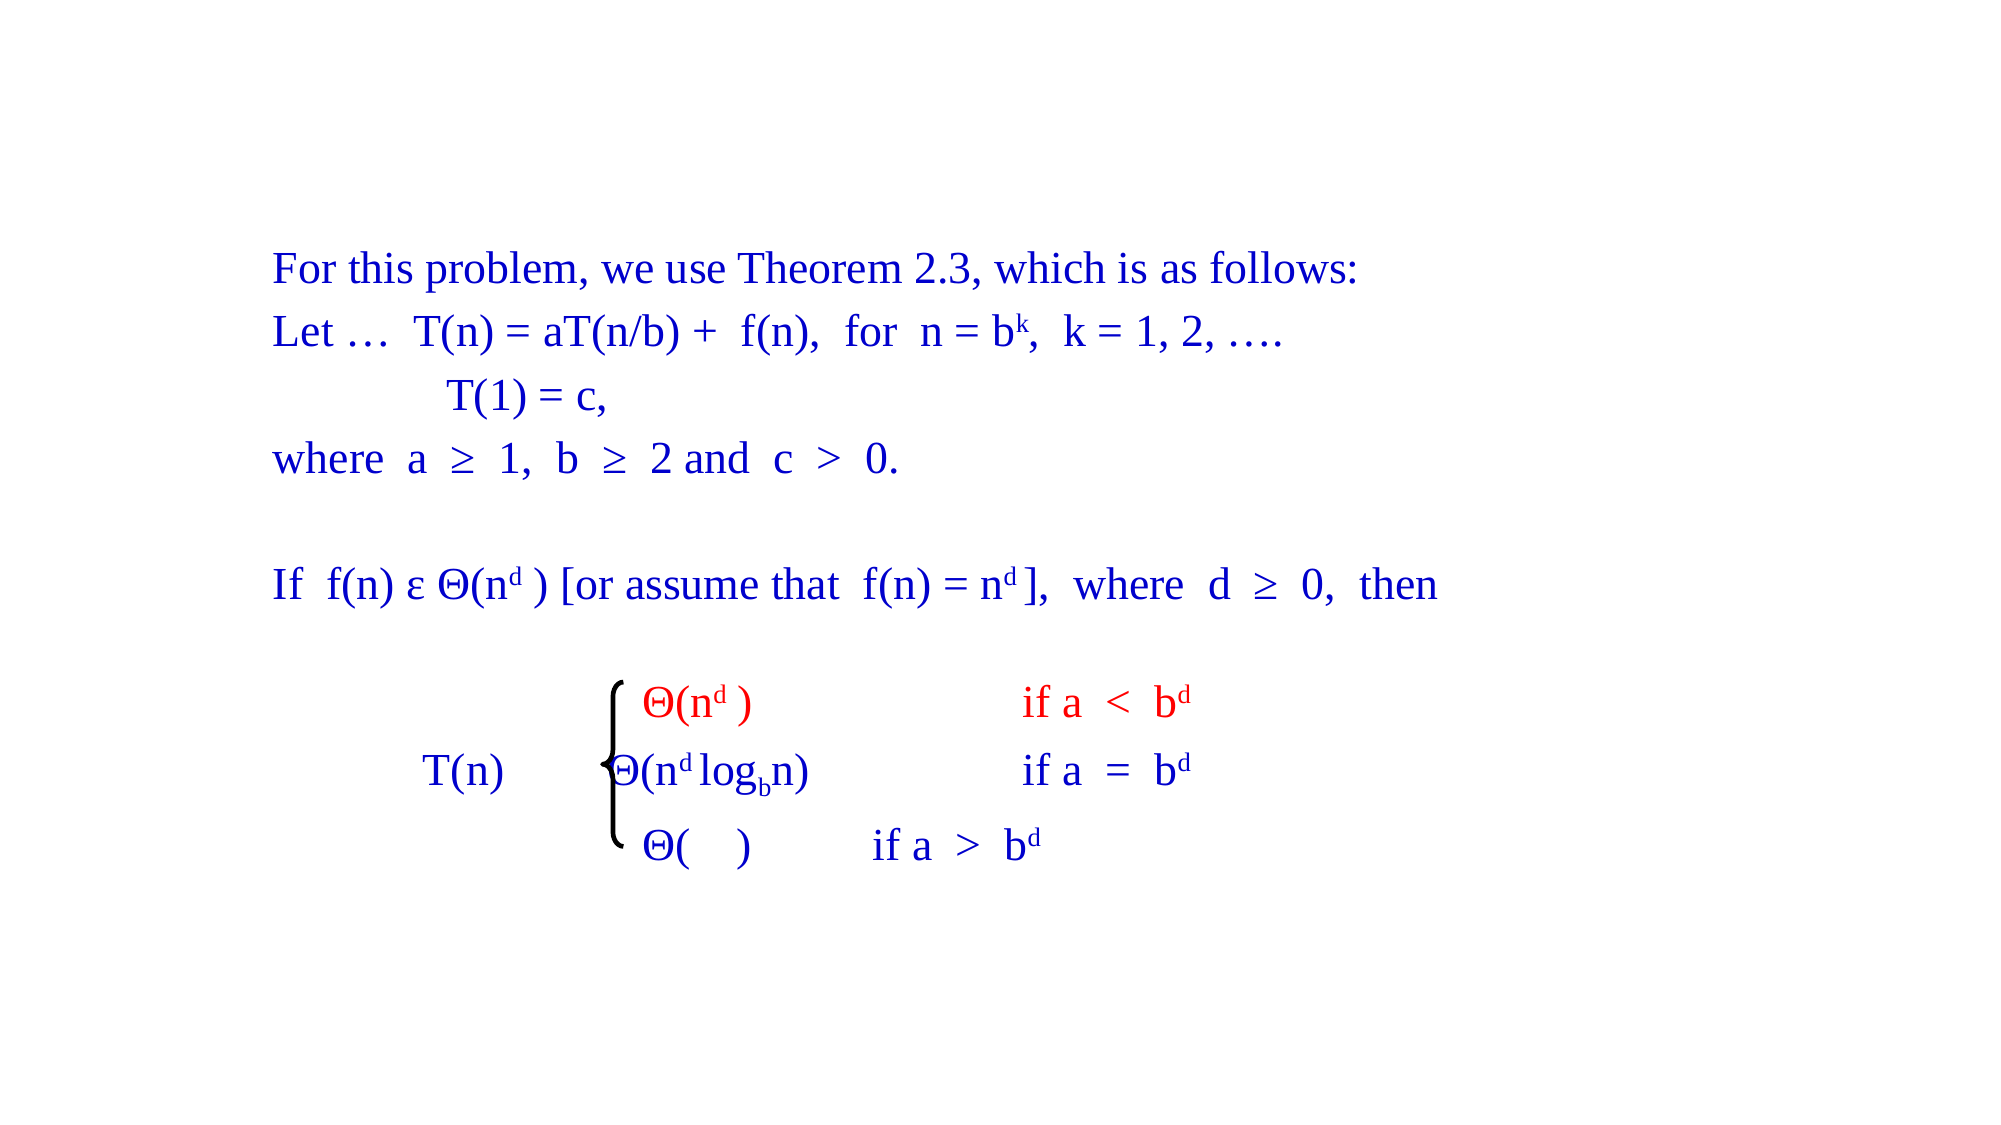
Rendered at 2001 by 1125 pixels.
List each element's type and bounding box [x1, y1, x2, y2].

text_box [602, 682, 624, 847]
